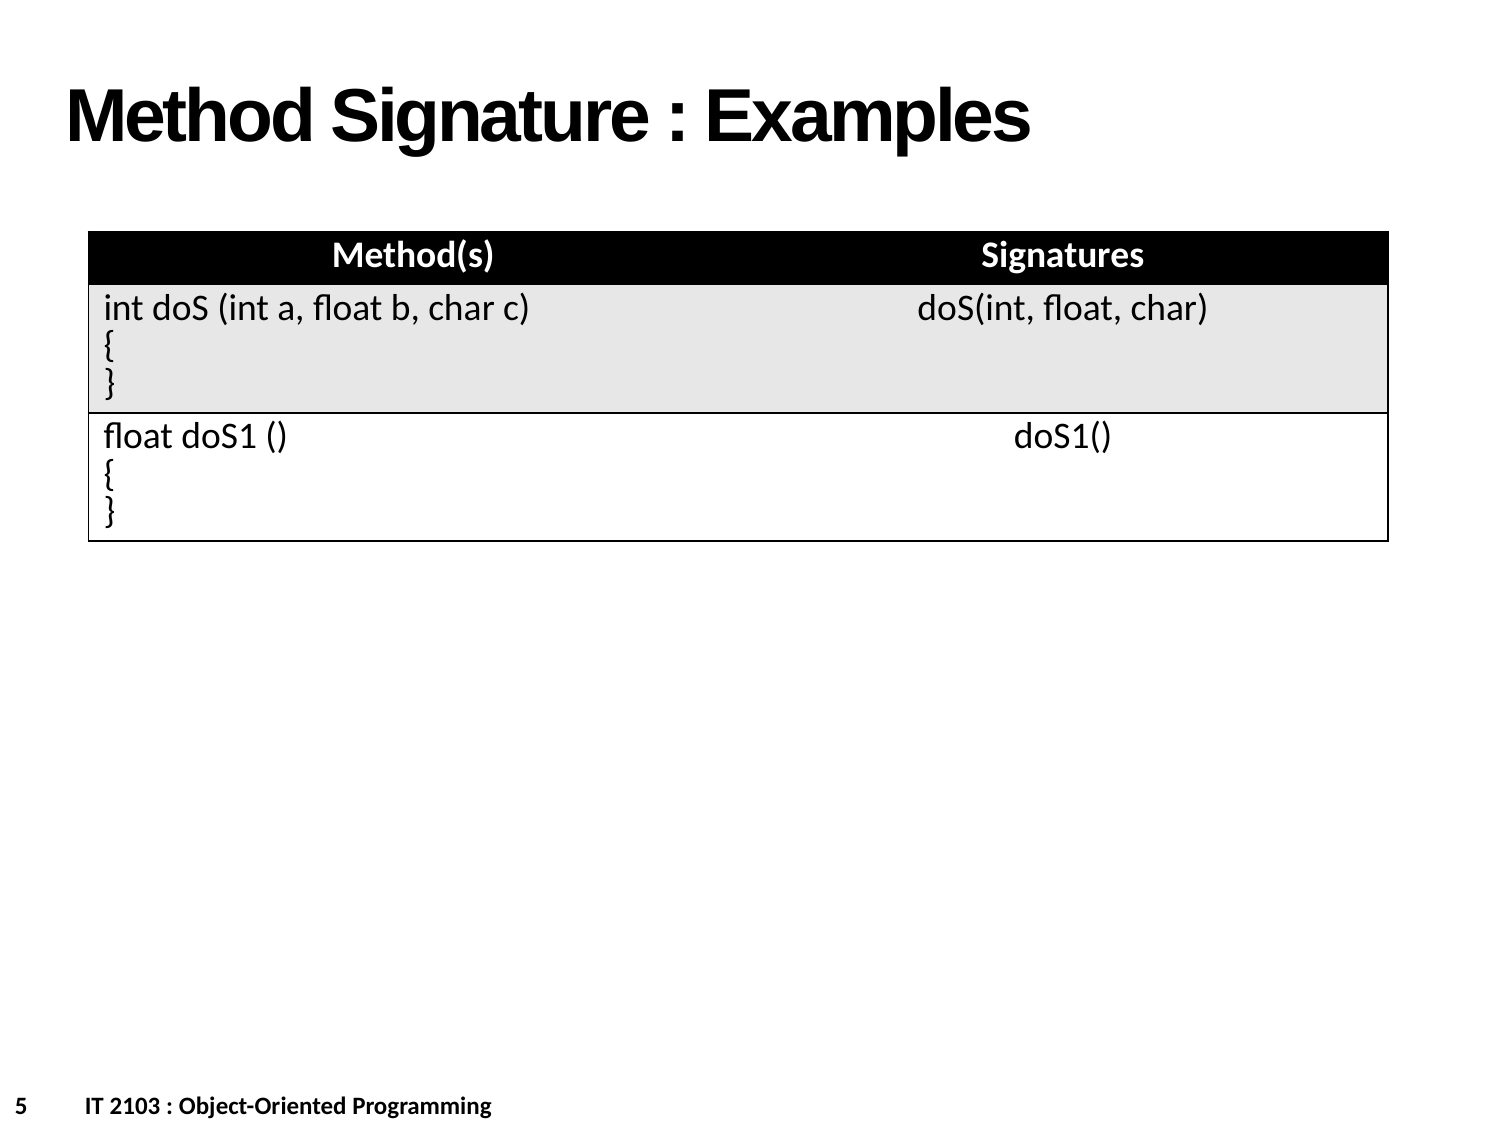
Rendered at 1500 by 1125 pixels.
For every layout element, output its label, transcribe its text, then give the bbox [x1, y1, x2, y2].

table_header Signatures [738, 233, 1387, 284]
table_cell float doS1 () { } [89, 414, 738, 540]
table_cell int doS (int a, float b, char c) { } [89, 285, 738, 412]
table_cell doS(int, float, char) [738, 285, 1387, 412]
list Method Signature : Examples [50, 24, 1088, 213]
table_header Method(s) [89, 233, 738, 284]
table_cell doS1() [738, 414, 1387, 540]
